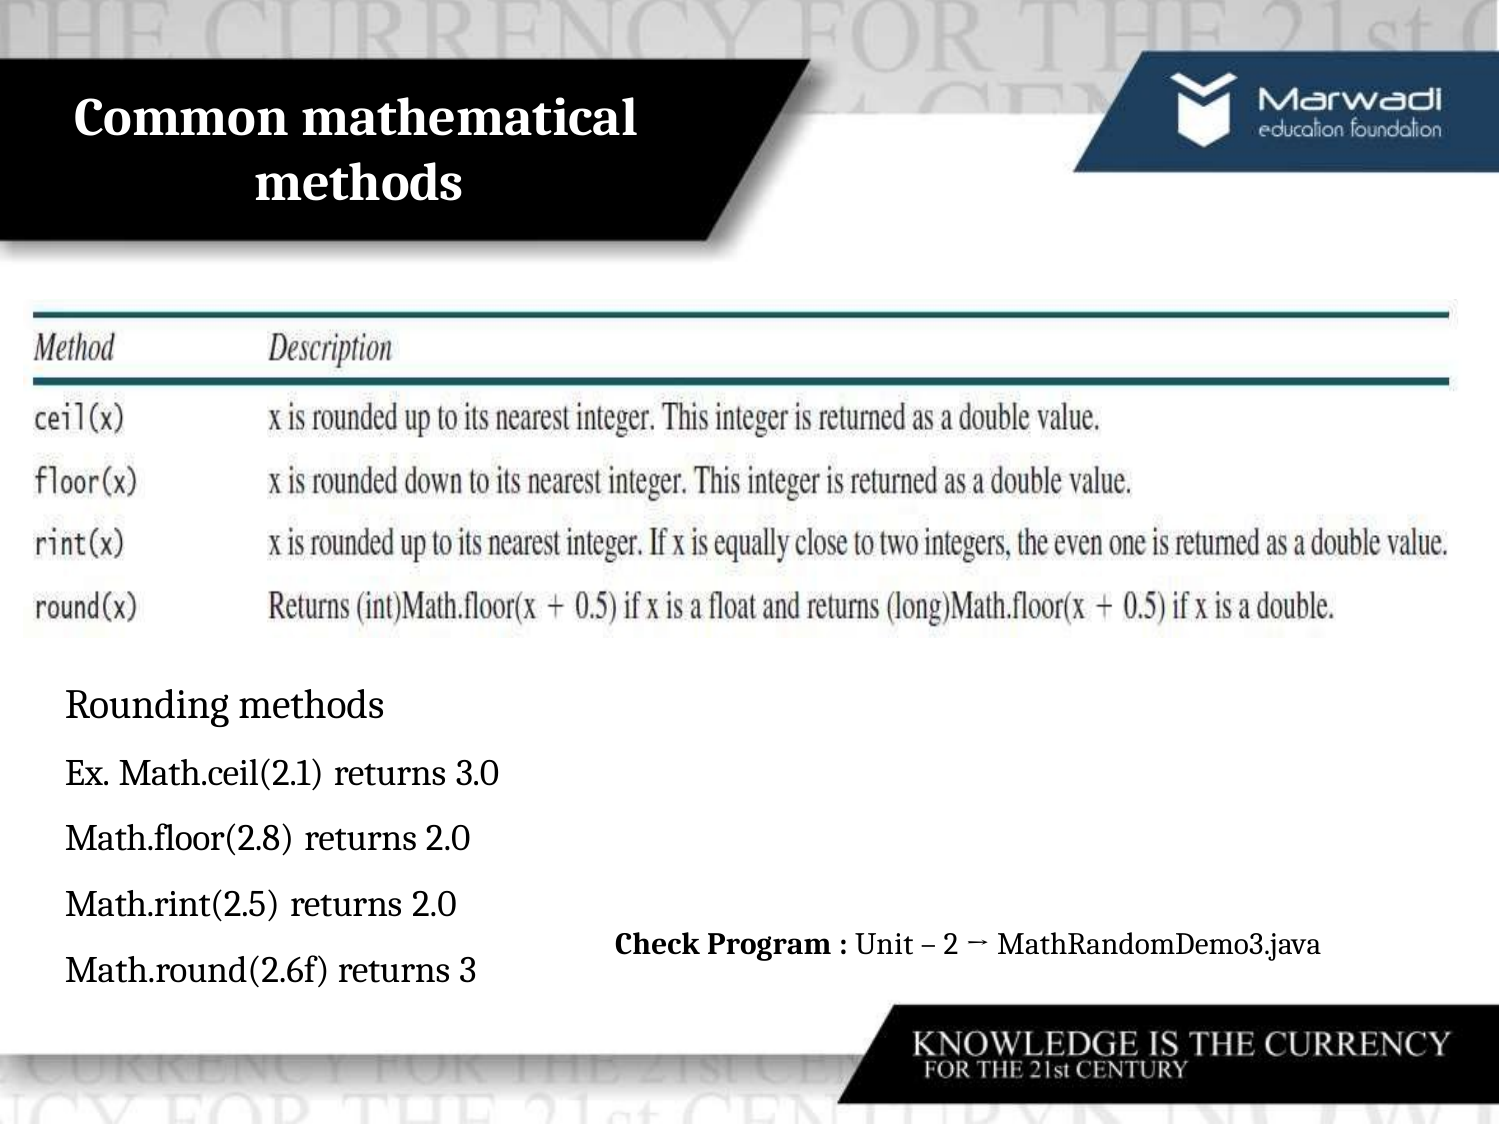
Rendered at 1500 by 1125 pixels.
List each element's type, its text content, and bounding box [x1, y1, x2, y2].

picture [0, 0, 1499, 1124]
text_box Check Program : Unit – 2 → MathRandomDemo3.java [612, 920, 1341, 961]
text_box Rounding methods Ex. Math.ceil(2.1) returns 3.0 Math.floor(2.8) returns 2.0 Math.rint(2.5) returns 2.0 Math.round(2.6f) returns 3 [62, 651, 527, 991]
title Common mathematical methods [72, 78, 652, 269]
